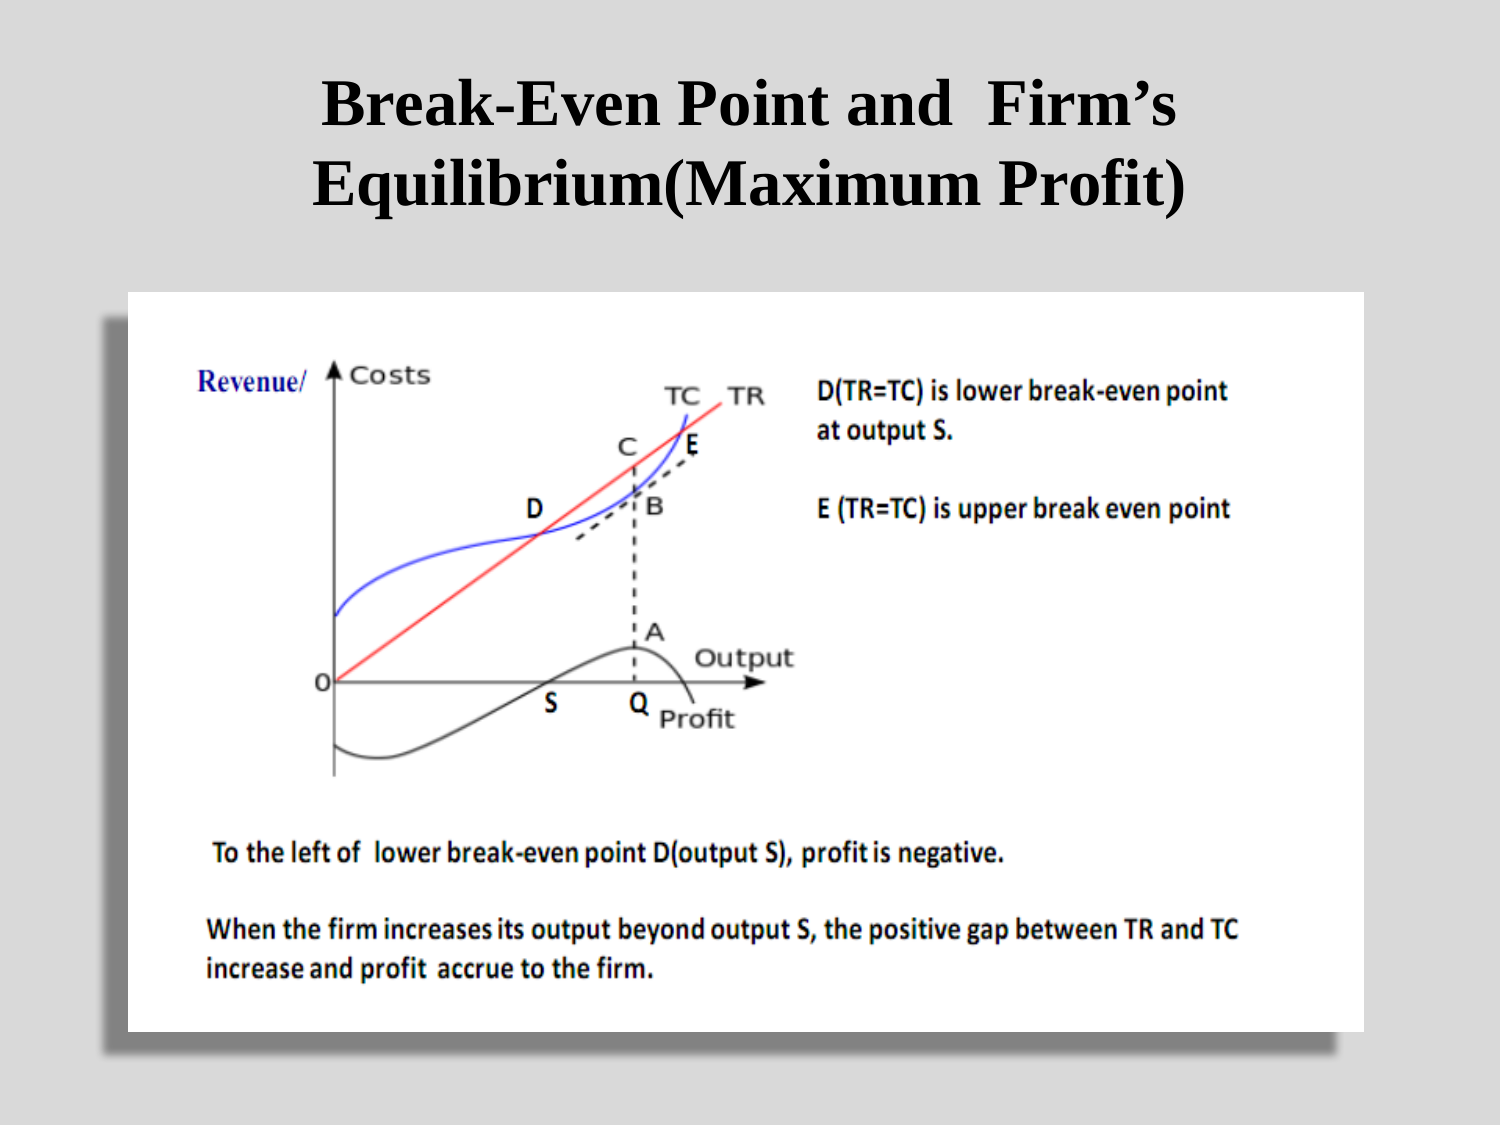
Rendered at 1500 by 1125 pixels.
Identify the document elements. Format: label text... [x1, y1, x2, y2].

title Break-Even Point and Firm’s Equilibrium(Maximum Profit) [75, 45, 1425, 233]
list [128, 292, 1364, 1032]
